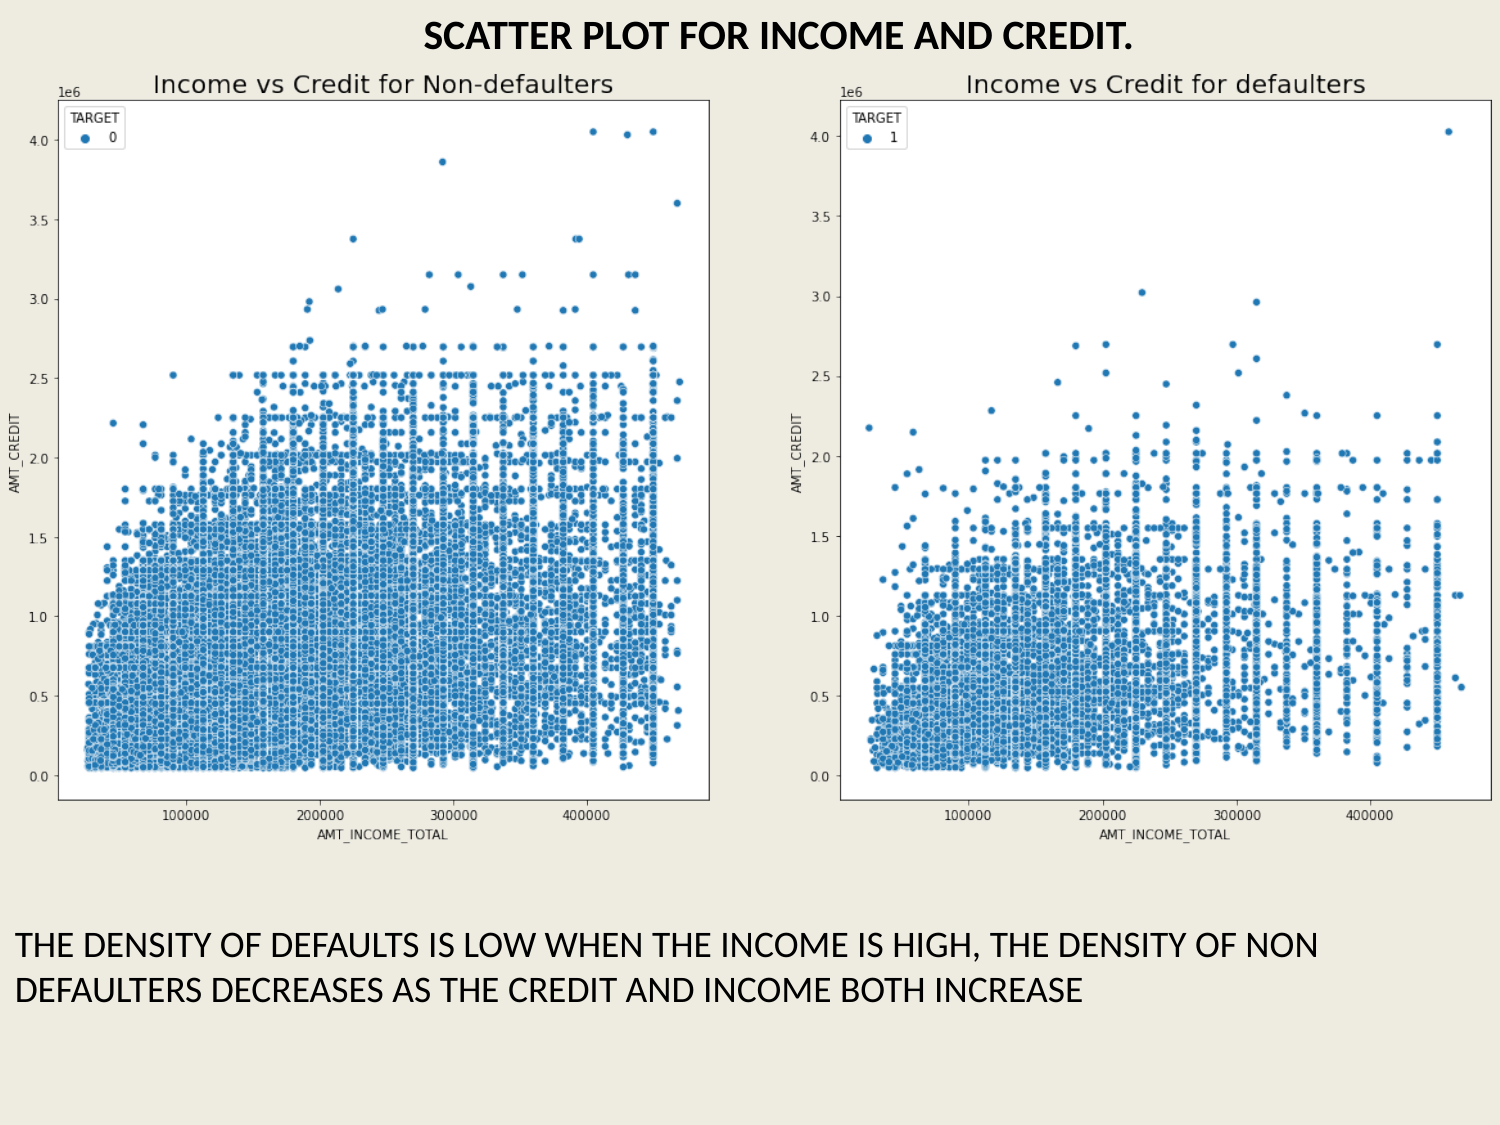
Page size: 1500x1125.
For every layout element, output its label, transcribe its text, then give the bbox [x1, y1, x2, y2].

picture [0, 65, 1500, 851]
text_box SCATTER PLOT FOR INCOME AND CREDIT. [199, 0, 1359, 63]
text_box THE DENSITY OF DEFAULTS IS LOW WHEN THE INCOME IS HIGH, THE DENSITY OF NON DEFAULTERS DECREASES AS THE CREDIT AND INCOME BOTH INCREASE [0, 912, 1500, 1018]
